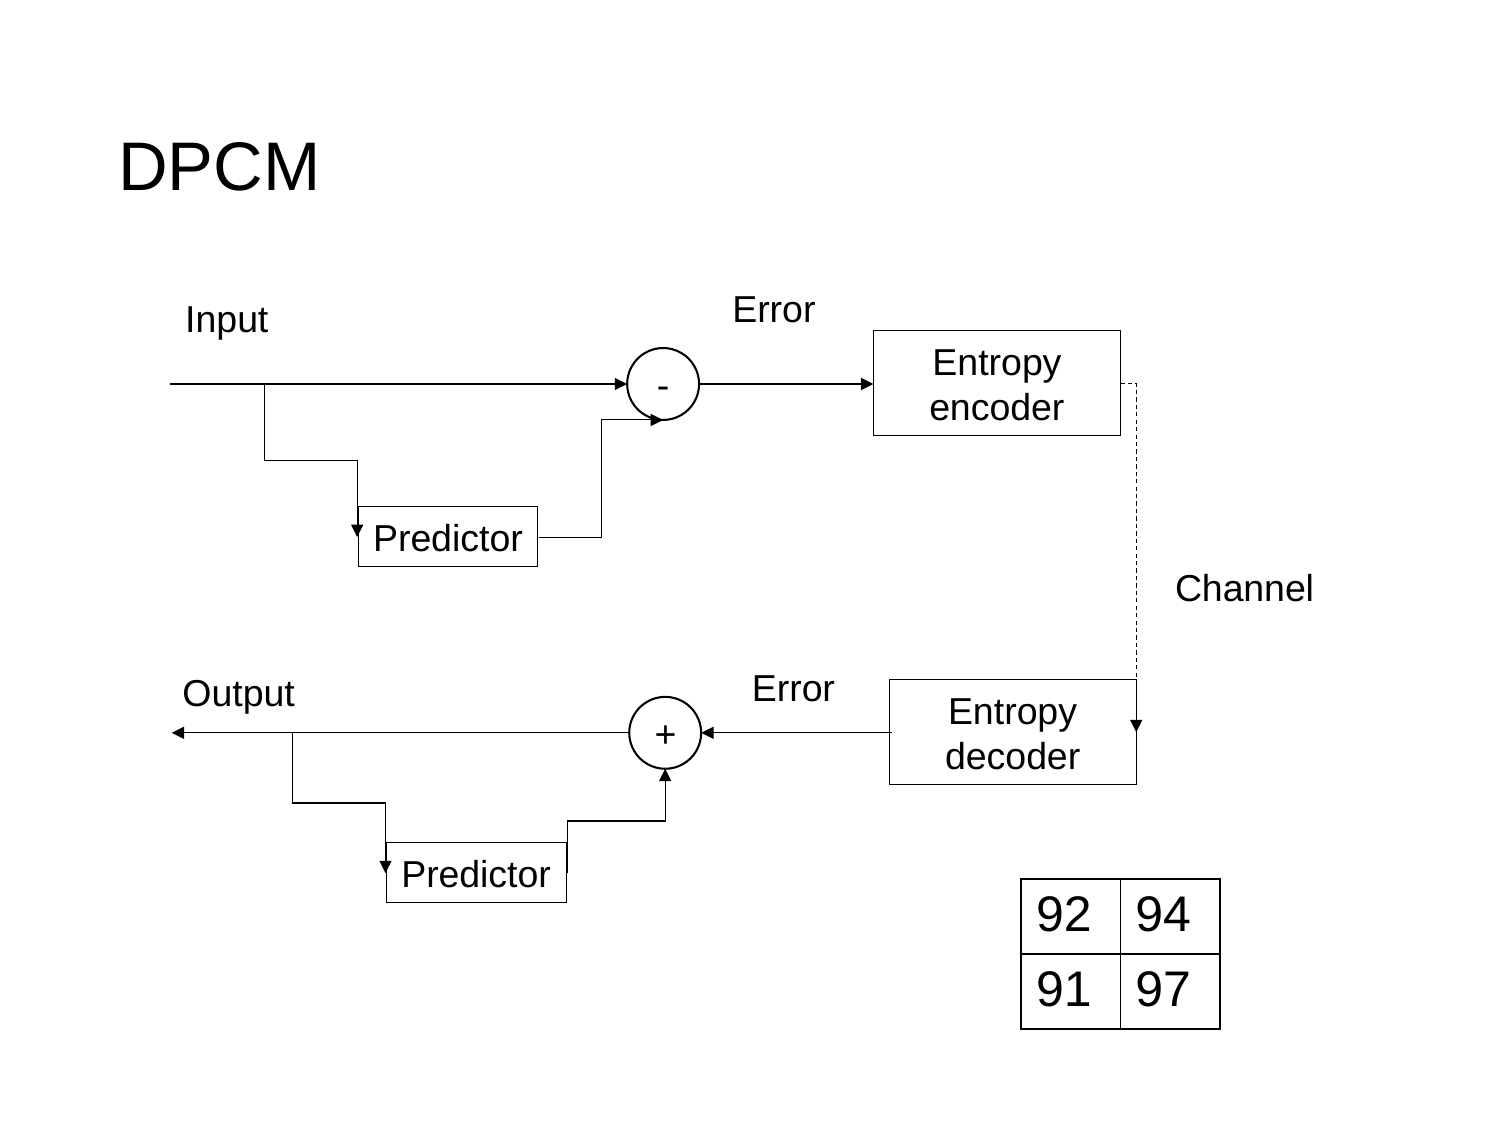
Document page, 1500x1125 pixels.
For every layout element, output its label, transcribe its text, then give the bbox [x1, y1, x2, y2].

table_cell 97 [1121, 955, 1219, 1028]
table_header 94 [1121, 904, 1219, 953]
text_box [166, 277, 1331, 904]
title DPCM [103, 59, 1397, 278]
table_cell 91 [1022, 955, 1120, 1028]
table_header 92 [1022, 904, 1120, 953]
